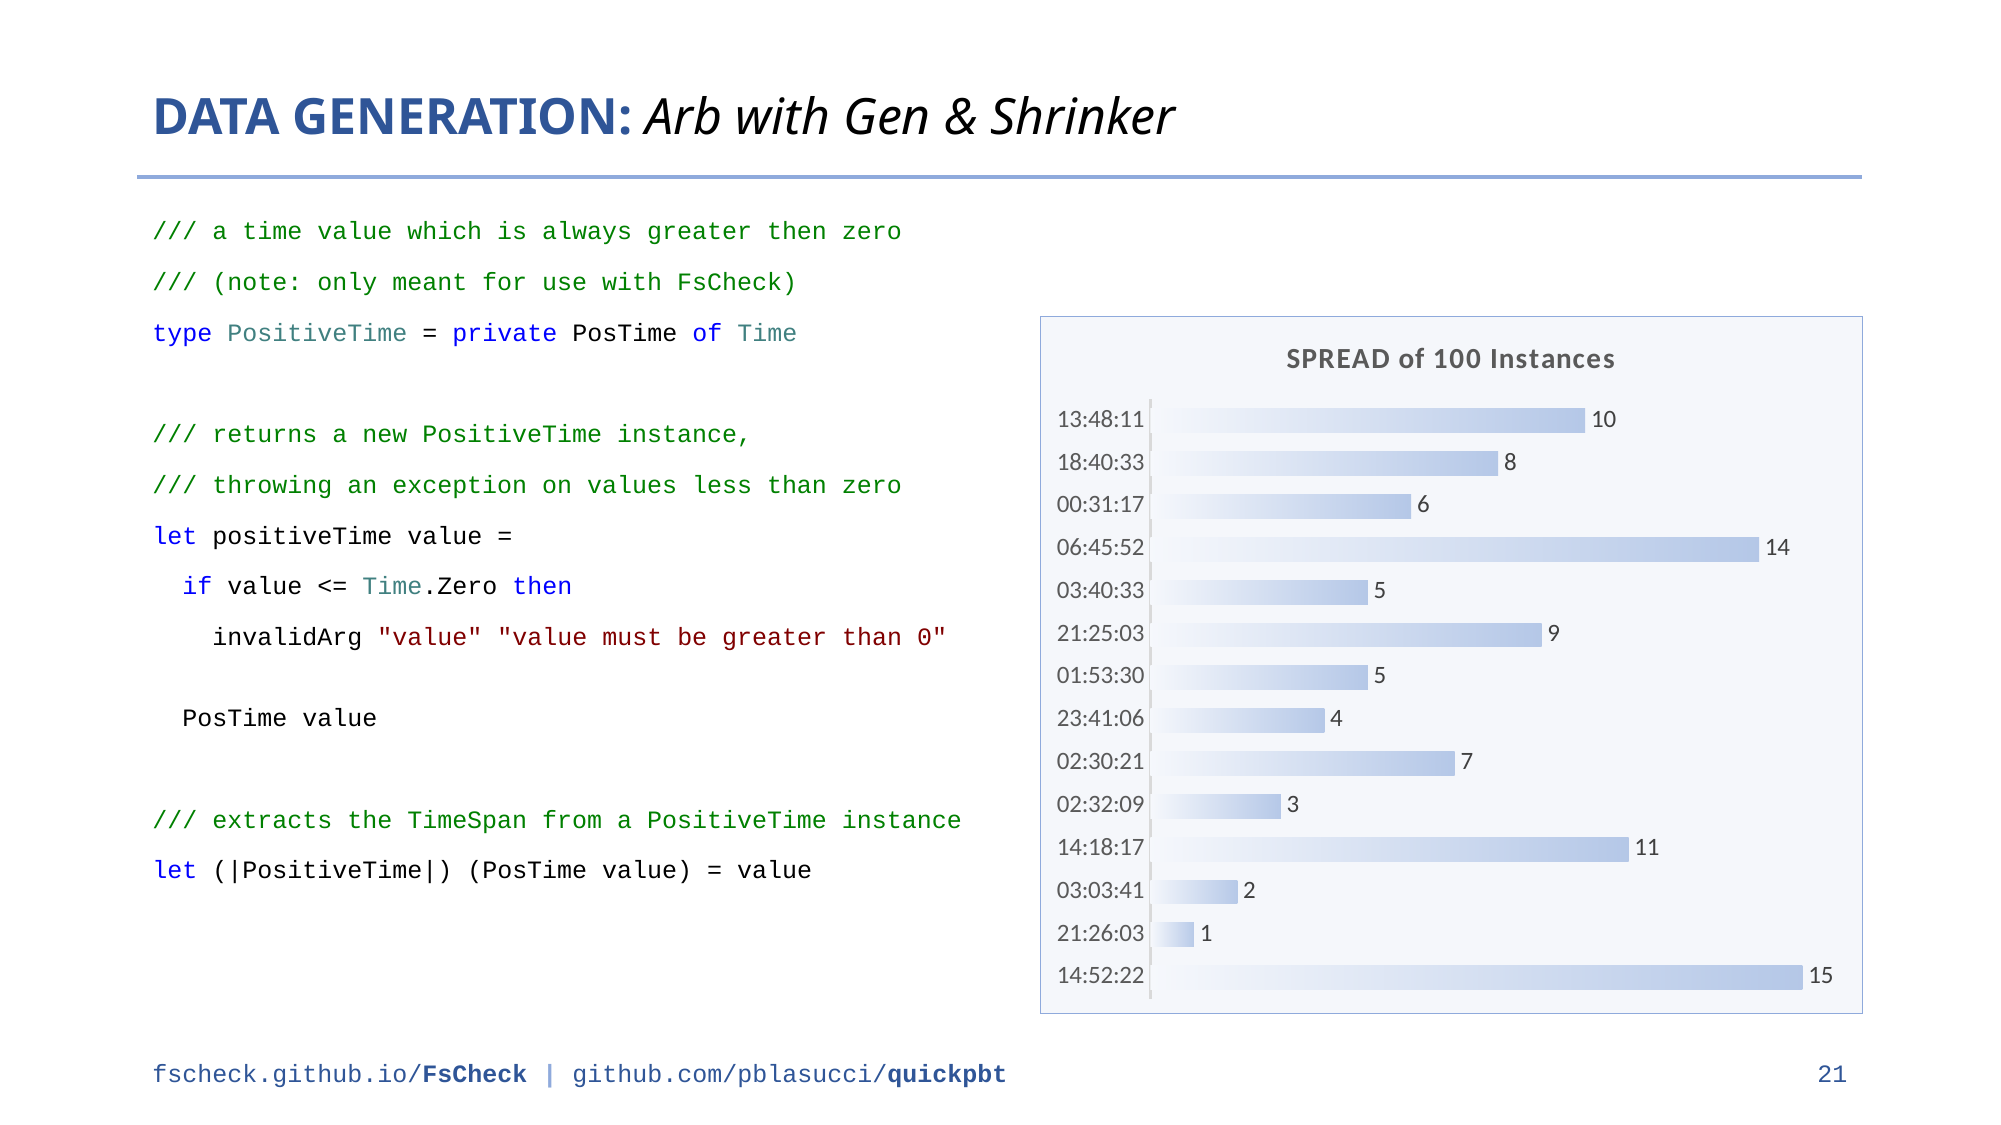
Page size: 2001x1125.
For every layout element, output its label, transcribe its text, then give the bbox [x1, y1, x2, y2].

chart [1040, 316, 1863, 1014]
slide_number 21 [1412, 1042, 1863, 1103]
footer fscheck.github.io/FsCheck | github.com/pblasucci/quickpbt [137, 1042, 1338, 1103]
list /// a time value which is always greater then zero /// (note: only meant for use with FsCheck) type PositiveTime = private PosTime of Time /// returns a new PositiveTime instance, /// throwing an exception on values less than zero let positiveTime value = if value <= Time.Zero then invalidArg "value" "value must be greater than 0" PosTime value /// extracts the TimeSpan from a PositiveTime instance let (|PositiveTime|) (PosTime value) = value [137, 206, 1000, 1014]
text_box DATA GENERATION: Arb with Gen & Shrinker [137, 59, 1863, 176]
